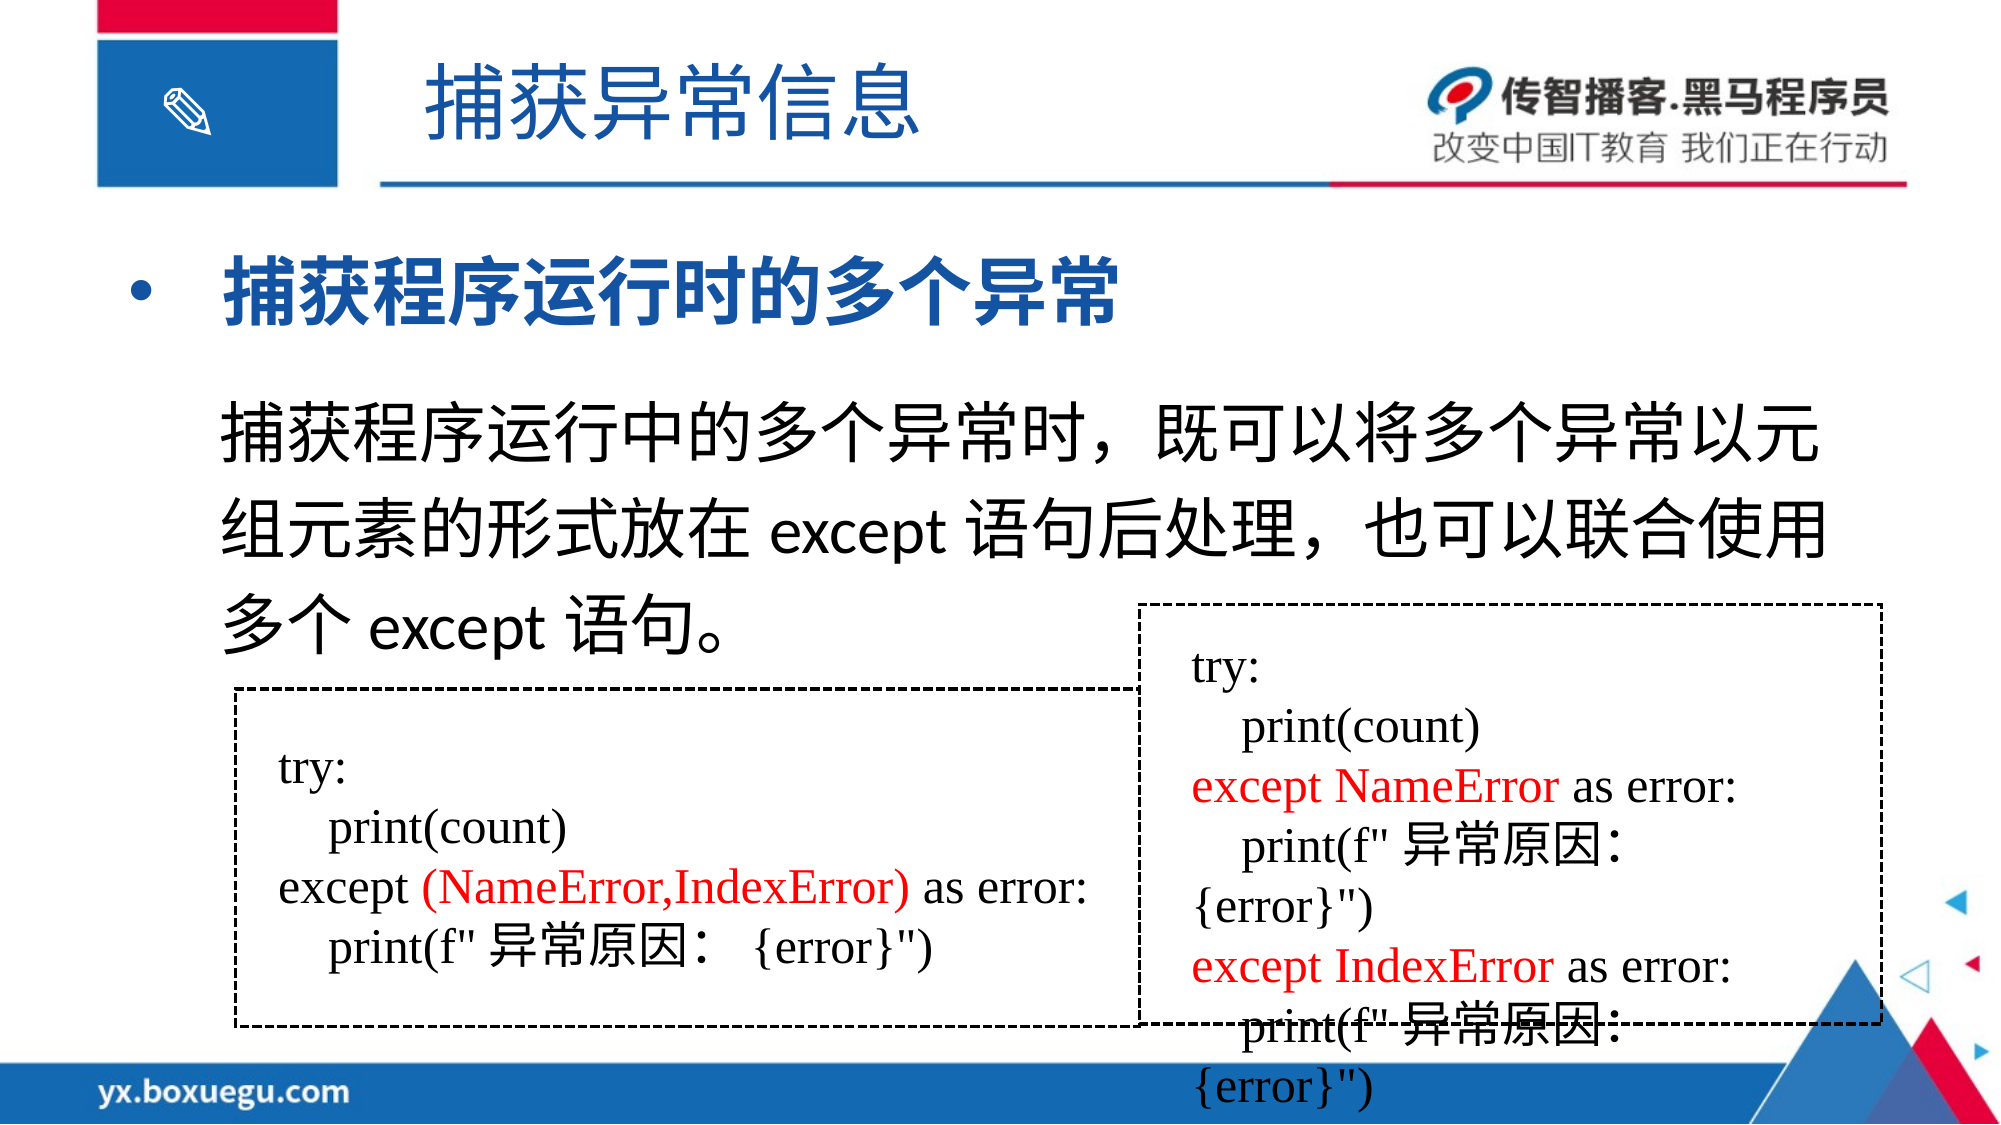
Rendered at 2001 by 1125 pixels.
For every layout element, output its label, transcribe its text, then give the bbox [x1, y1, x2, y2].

text_box [1139, 604, 1882, 1025]
text_box try: print(count) except NameError as error: print(f"异常原因：{error}") except IndexError as error: print(f"异常原因：{error}") [1176, 624, 1845, 1120]
text_box 捕获程序运行时的多个异常 [113, 237, 1313, 342]
picture [0, 0, 2000, 1124]
text_box try: print(count) except (NameError,IndexError) as error: print(f"异常原因：{error}") [263, 726, 1112, 982]
text_box 捕获程序运行中的多个异常时，既可以将多个异常以元组元素的形式放在except语句后处理，也可以联合使用多个except语句。 [204, 367, 1855, 671]
text_box 捕获异常信息 [409, 43, 1292, 158]
text_box [235, 688, 1140, 1027]
